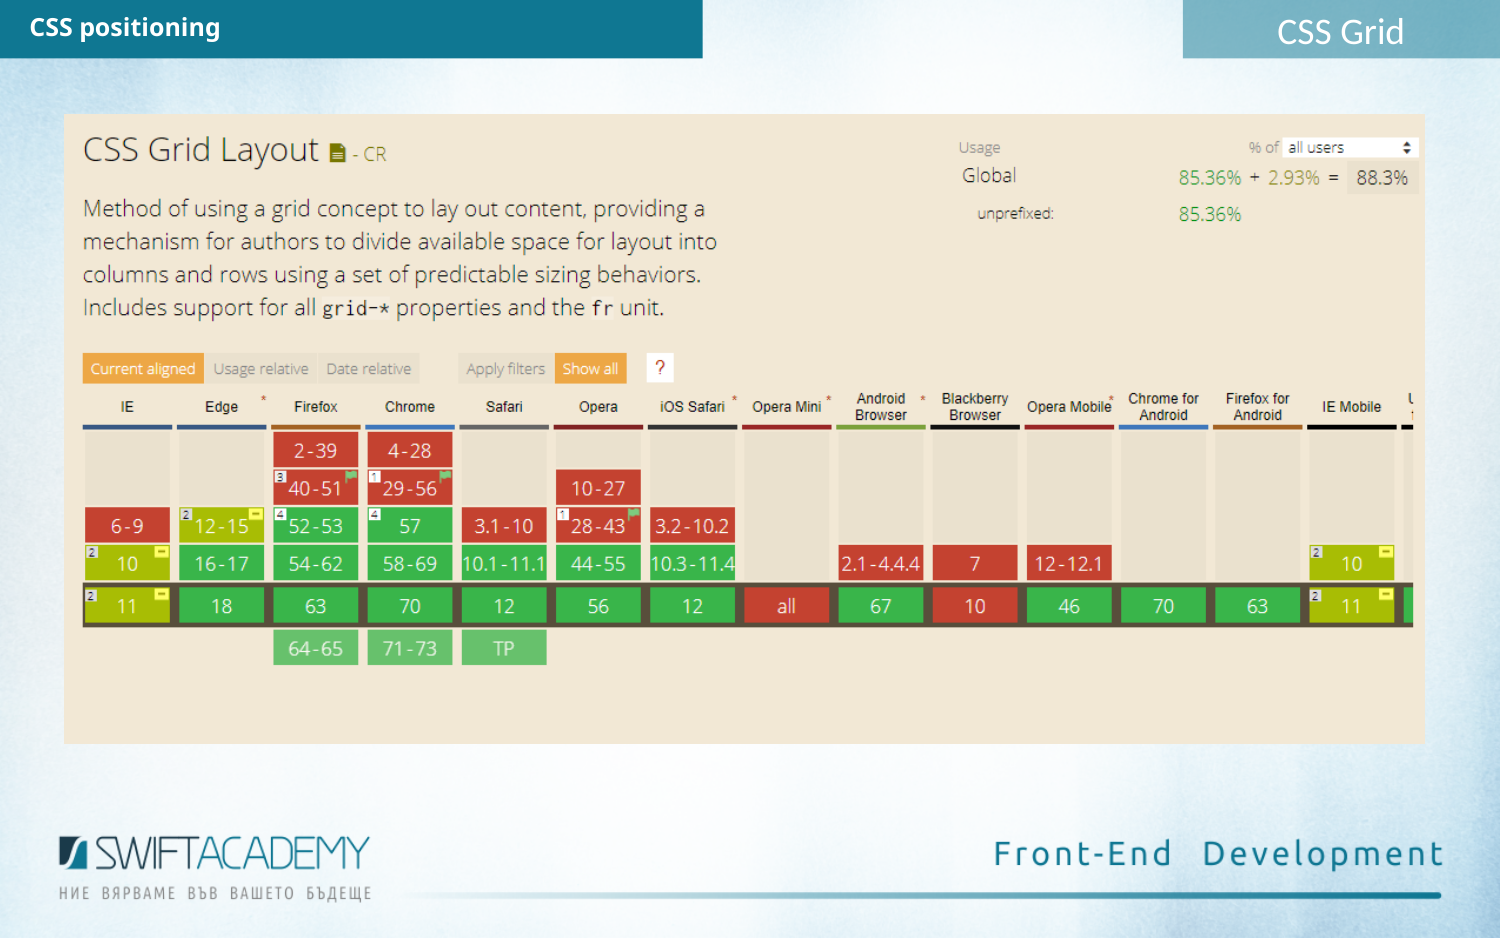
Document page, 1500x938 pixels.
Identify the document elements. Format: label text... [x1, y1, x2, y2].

picture [0, 0, 1500, 938]
text_box [0, 0, 704, 59]
text_box CSS positioning [14, 4, 691, 49]
text_box CSS Grid [1182, 0, 1500, 59]
